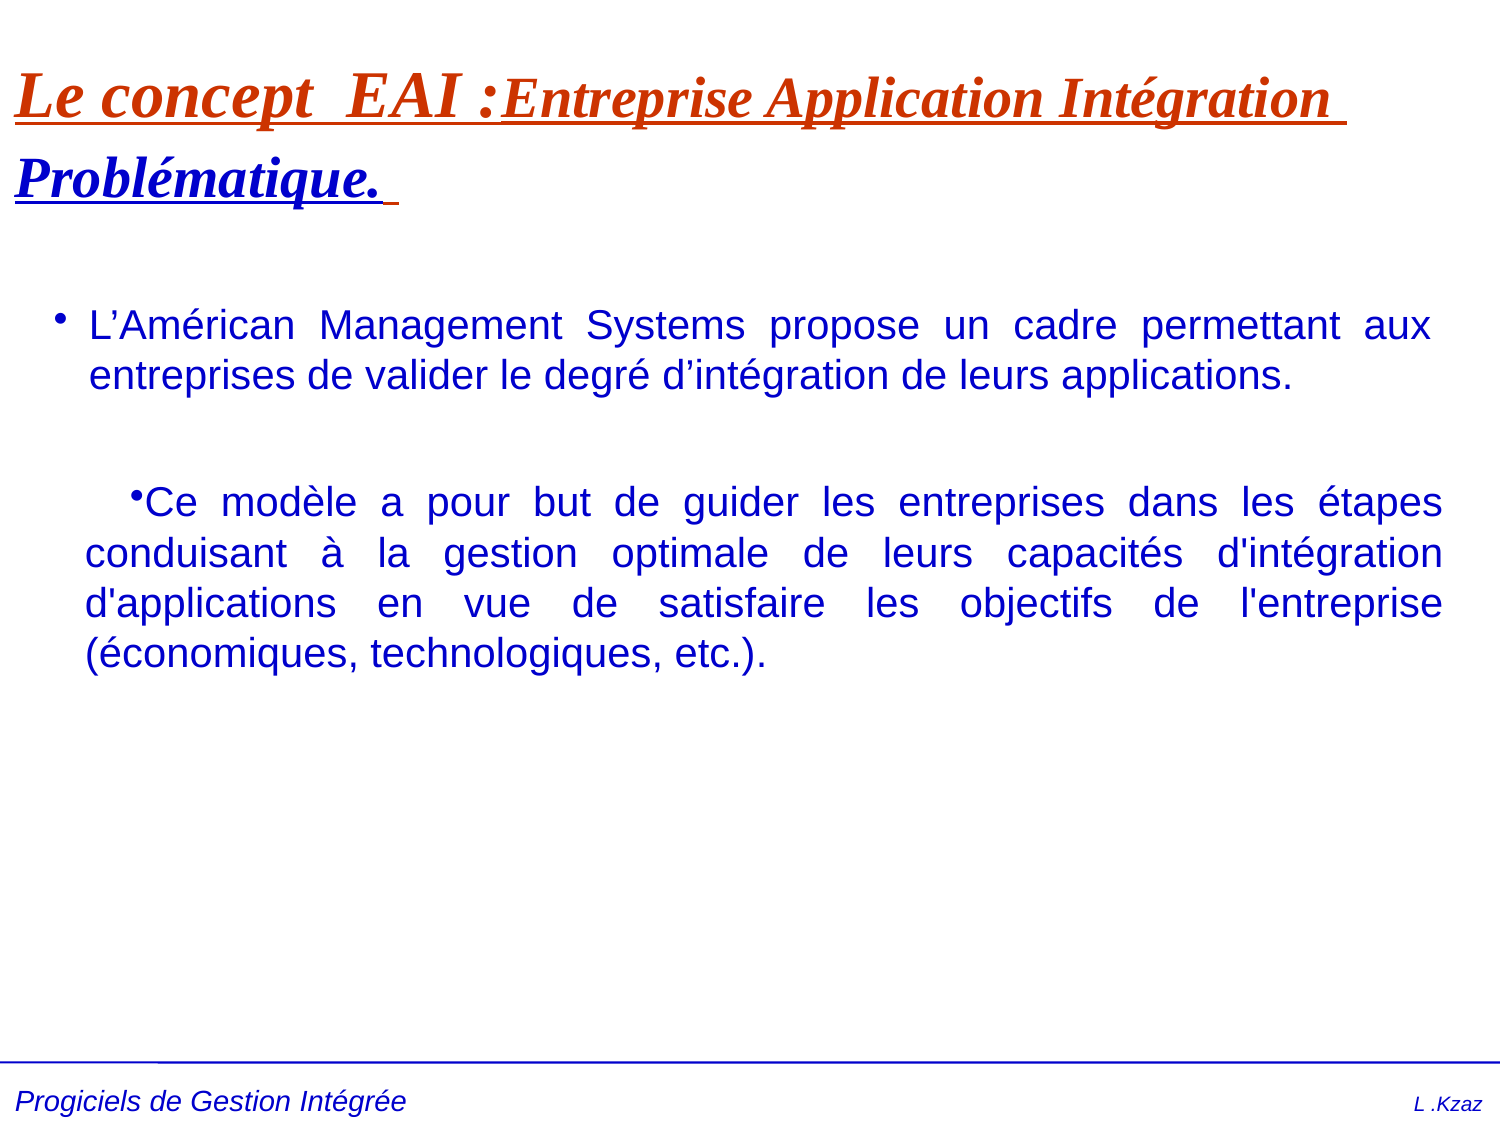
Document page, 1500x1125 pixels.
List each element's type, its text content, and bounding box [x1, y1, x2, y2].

text_box L’Américan Management Systems propose un cadre permettant aux entreprises de valider le degré d’intégration de leurs applications. [29, 290, 1447, 421]
text_box Ce modèle a pour but de guider les entreprises dans les étapes conduisant à la gestion optimale de leurs capacités d'intégration d'applications en vue de satisfaire les objectifs de l'entreprise (économiques, technologiques, etc.). [41, 467, 1459, 683]
text_box Progiciels de Gestion Intégrée L .Kzaz [0, 1075, 1500, 1125]
title Le concept EAI :Entreprise Application Intégration Problématique. [0, 30, 1448, 219]
